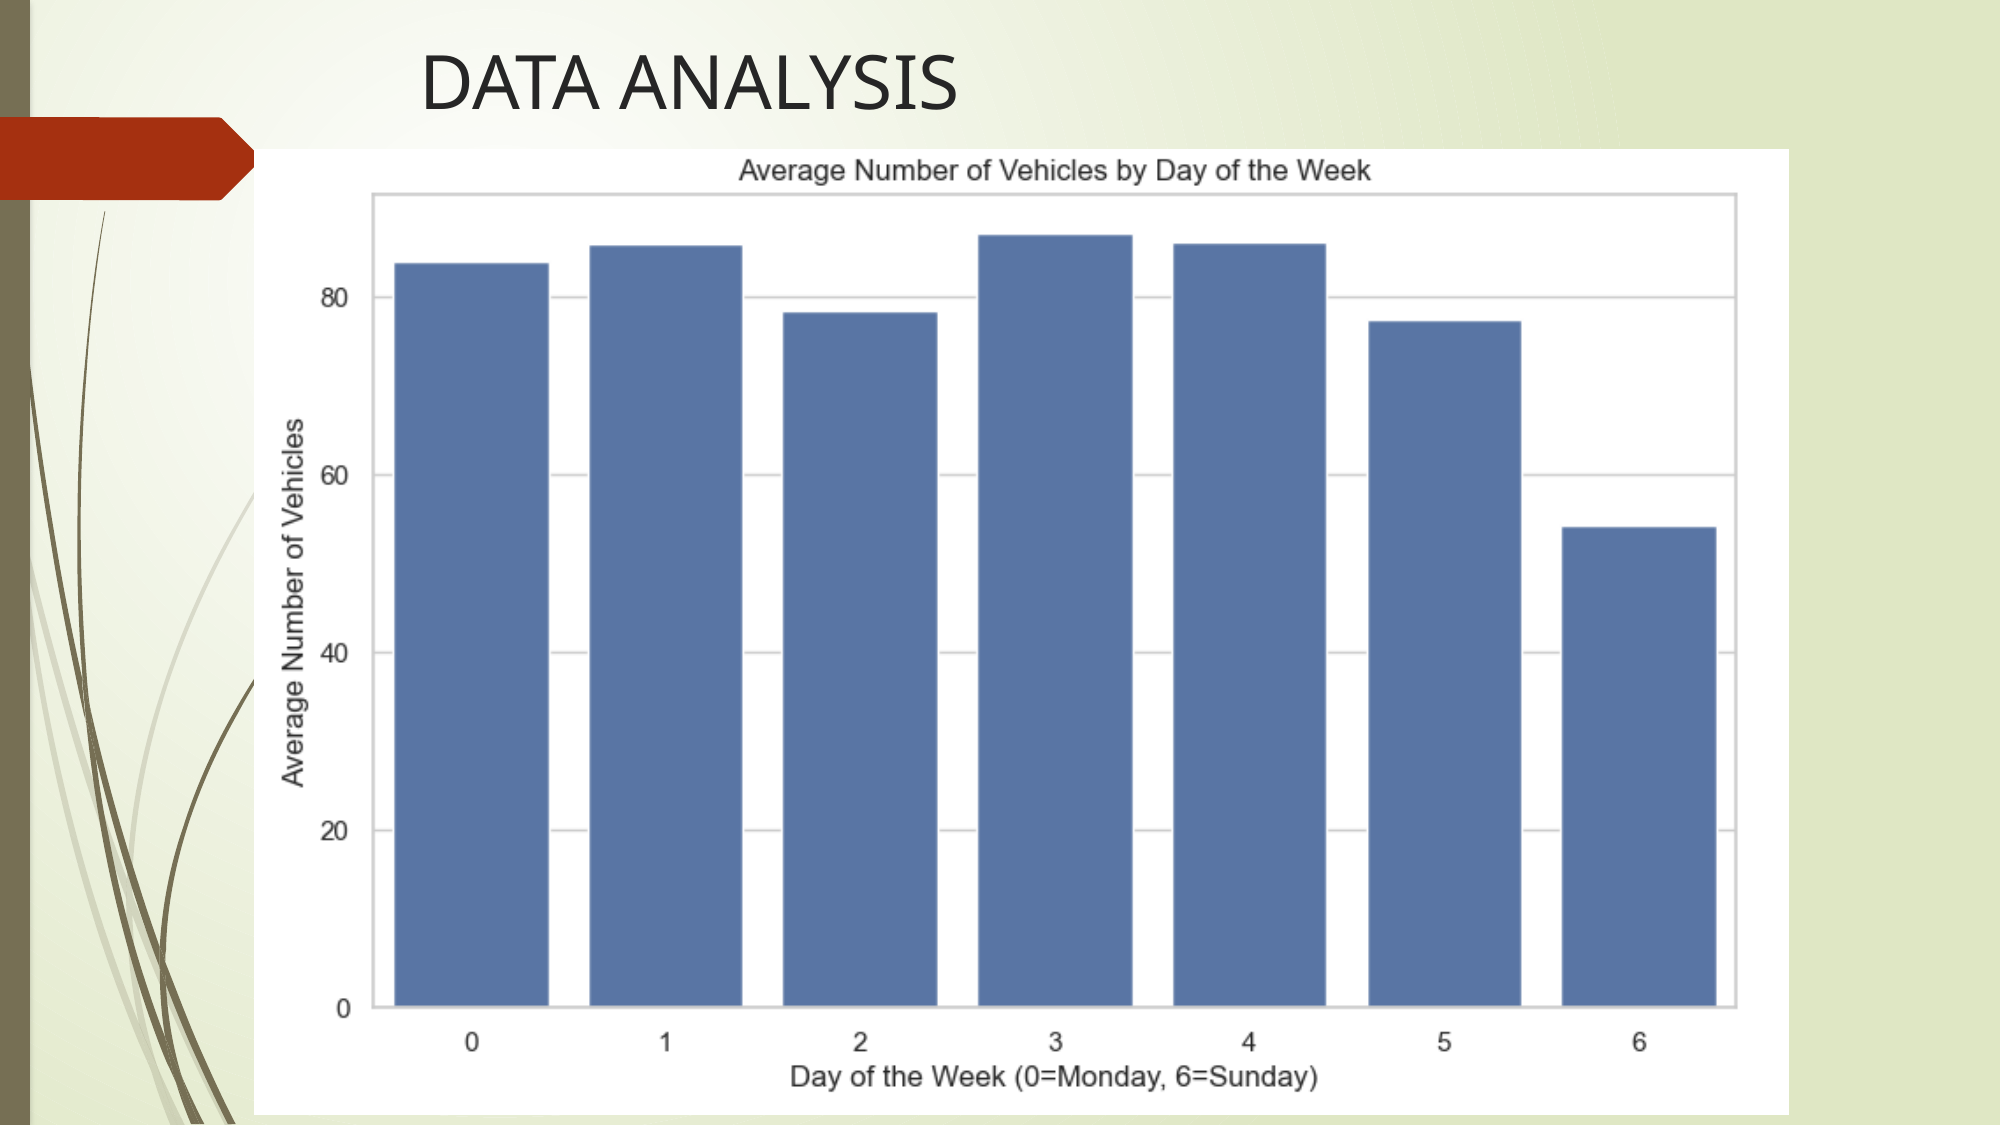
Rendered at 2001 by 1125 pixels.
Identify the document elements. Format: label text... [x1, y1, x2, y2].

title DATA ANALYSIS [404, 27, 1867, 150]
picture [254, 149, 1789, 1115]
